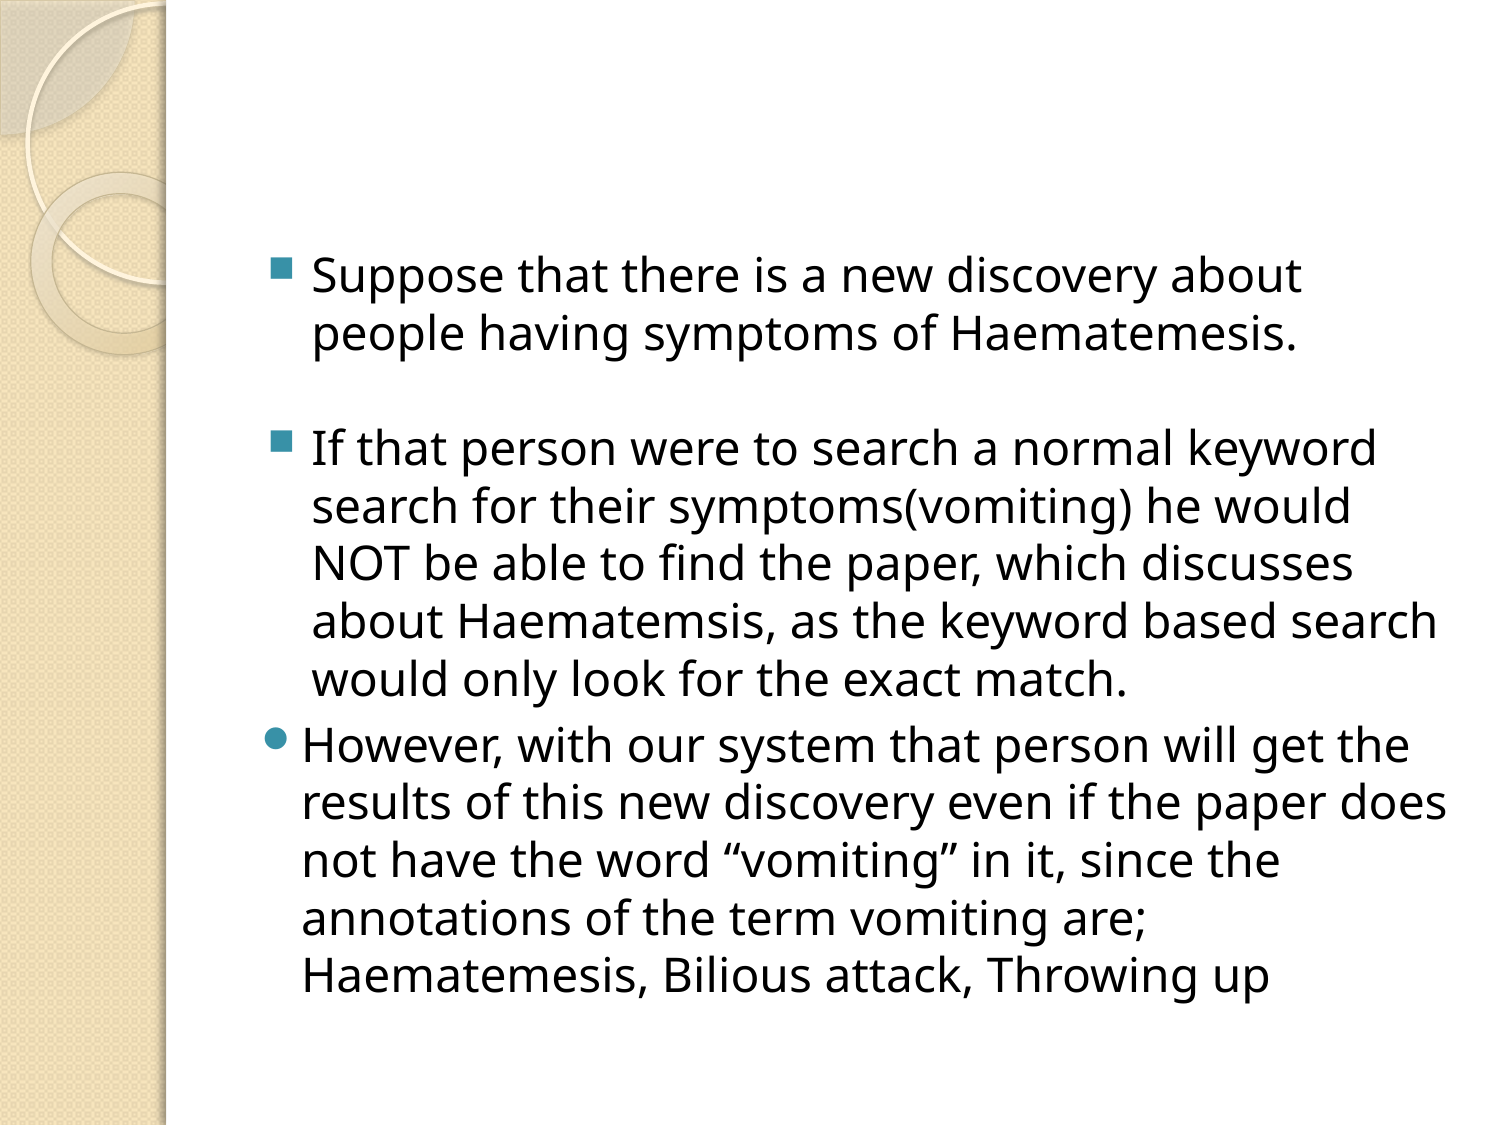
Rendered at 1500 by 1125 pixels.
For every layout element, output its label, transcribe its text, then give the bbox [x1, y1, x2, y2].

list Suppose that there is a new discovery about people having symptoms of Haematemesis. If that person were to search a normal keyword search for their symptoms(vomiting) he would NOT be able to find the paper, which discusses about Haematemsis, as the keyword based search would only look for the exact match. However, with our system that person will get the results of this new discovery even if the paper does not have the word “vomiting” in it, since the annotations of the term vomiting are; Haematemesis, Bilious attack, Throwing up [235, 237, 1466, 1025]
